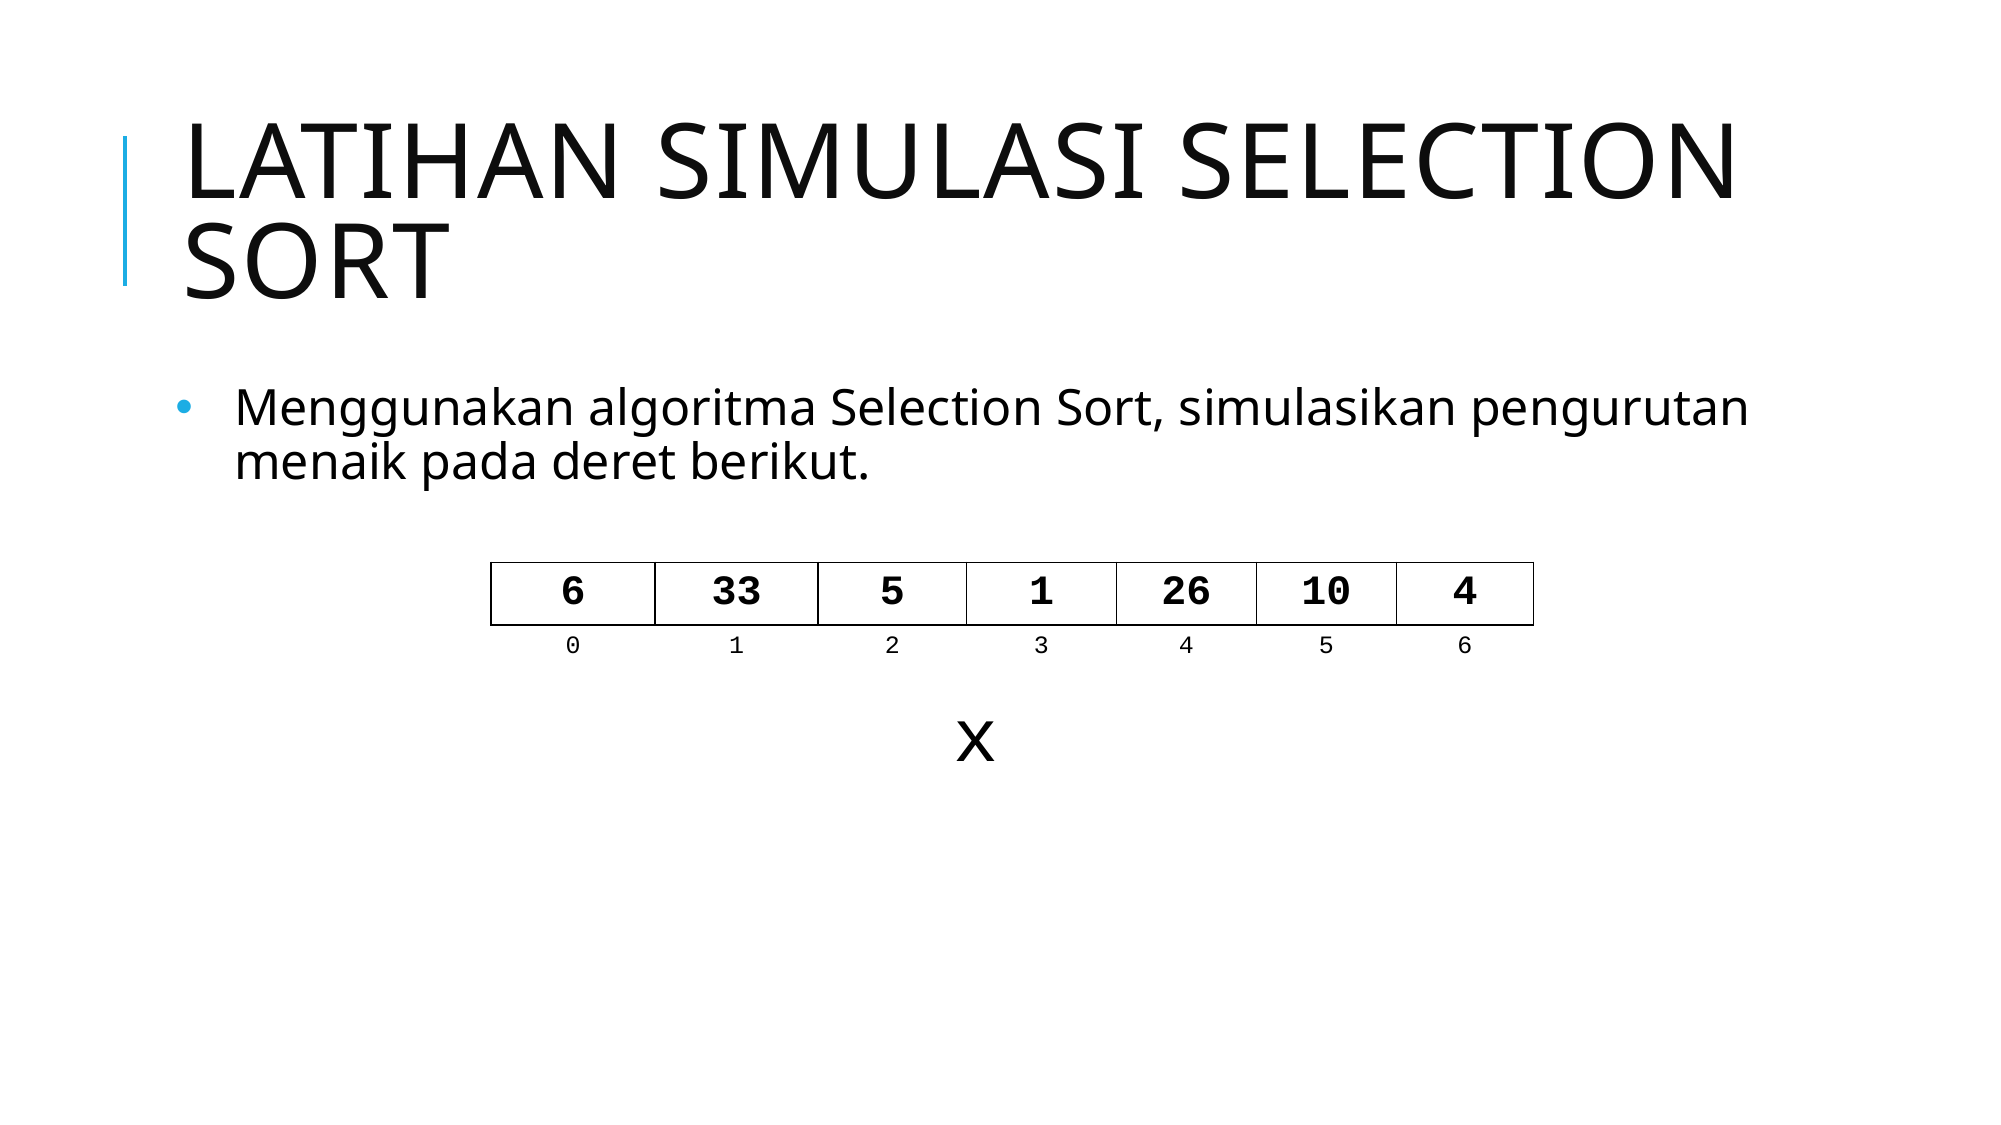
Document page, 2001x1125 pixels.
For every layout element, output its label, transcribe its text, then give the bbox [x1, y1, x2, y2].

table_header 5 [819, 563, 966, 624]
table_cell 1 [655, 626, 818, 688]
table_cell 6 [1396, 626, 1534, 688]
table_cell 5 [1257, 626, 1396, 688]
title Latihan simulasi selection sort [168, 96, 1763, 342]
table_cell 4 [1117, 626, 1257, 688]
text_box x [938, 678, 1014, 784]
table_header 6 [492, 563, 654, 624]
table_cell 2 [818, 626, 967, 688]
table_header 33 [656, 563, 817, 624]
table_cell 0 [491, 626, 655, 688]
table_header 10 [1257, 563, 1396, 624]
table_cell 3 [967, 626, 1117, 688]
table_header 1 [967, 563, 1116, 624]
table_header 26 [1117, 563, 1256, 624]
list Menggunakan algoritma Selection Sort, simulasikan pengurutan menaik pada deret berikut. [168, 375, 1763, 646]
table_header 4 [1397, 563, 1533, 624]
